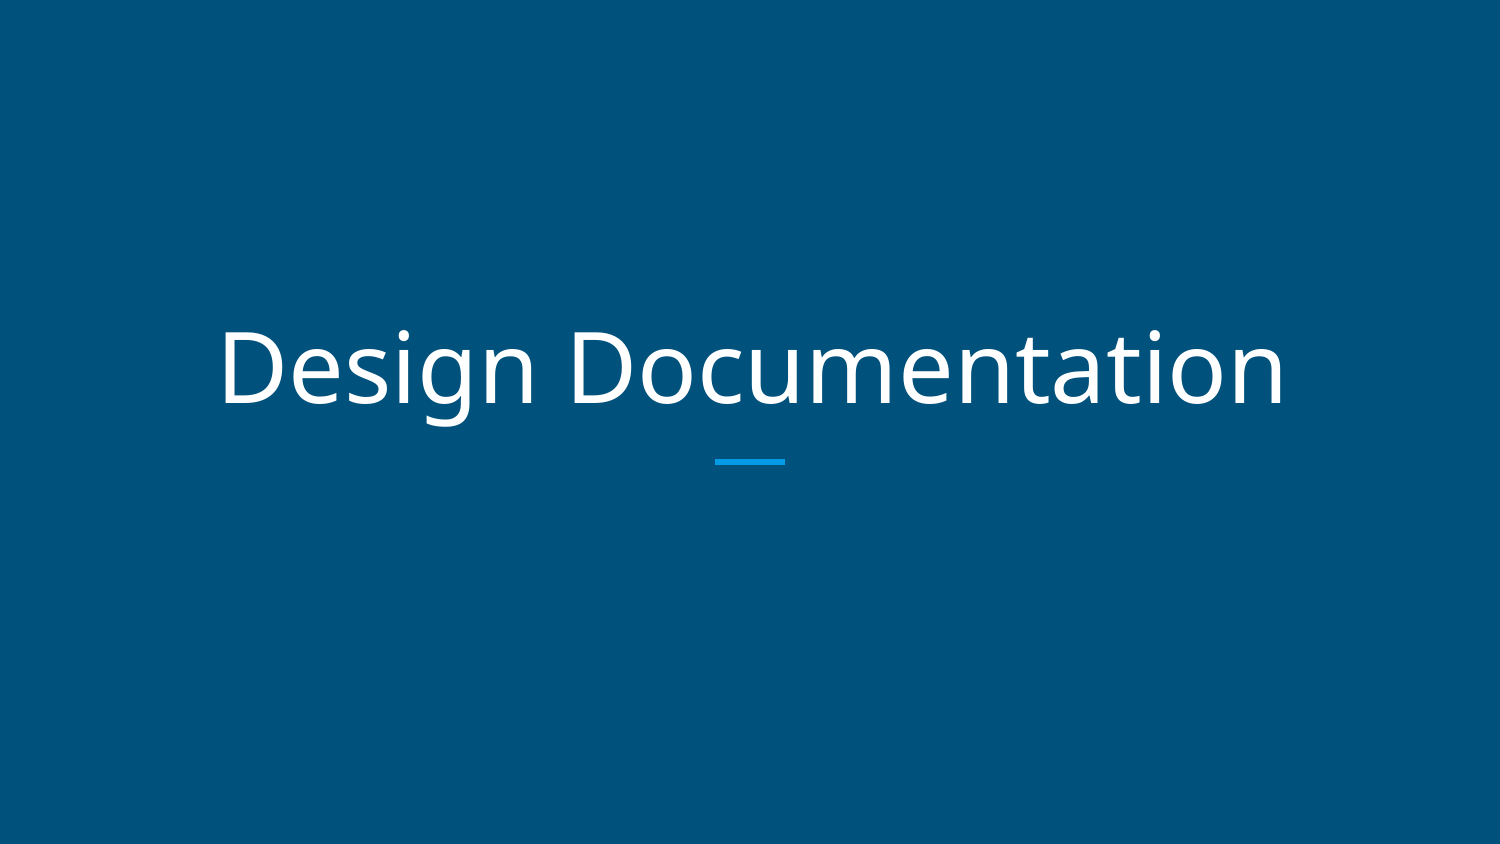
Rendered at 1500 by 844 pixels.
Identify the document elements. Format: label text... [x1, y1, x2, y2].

title Design Documentation [78, 289, 1428, 439]
